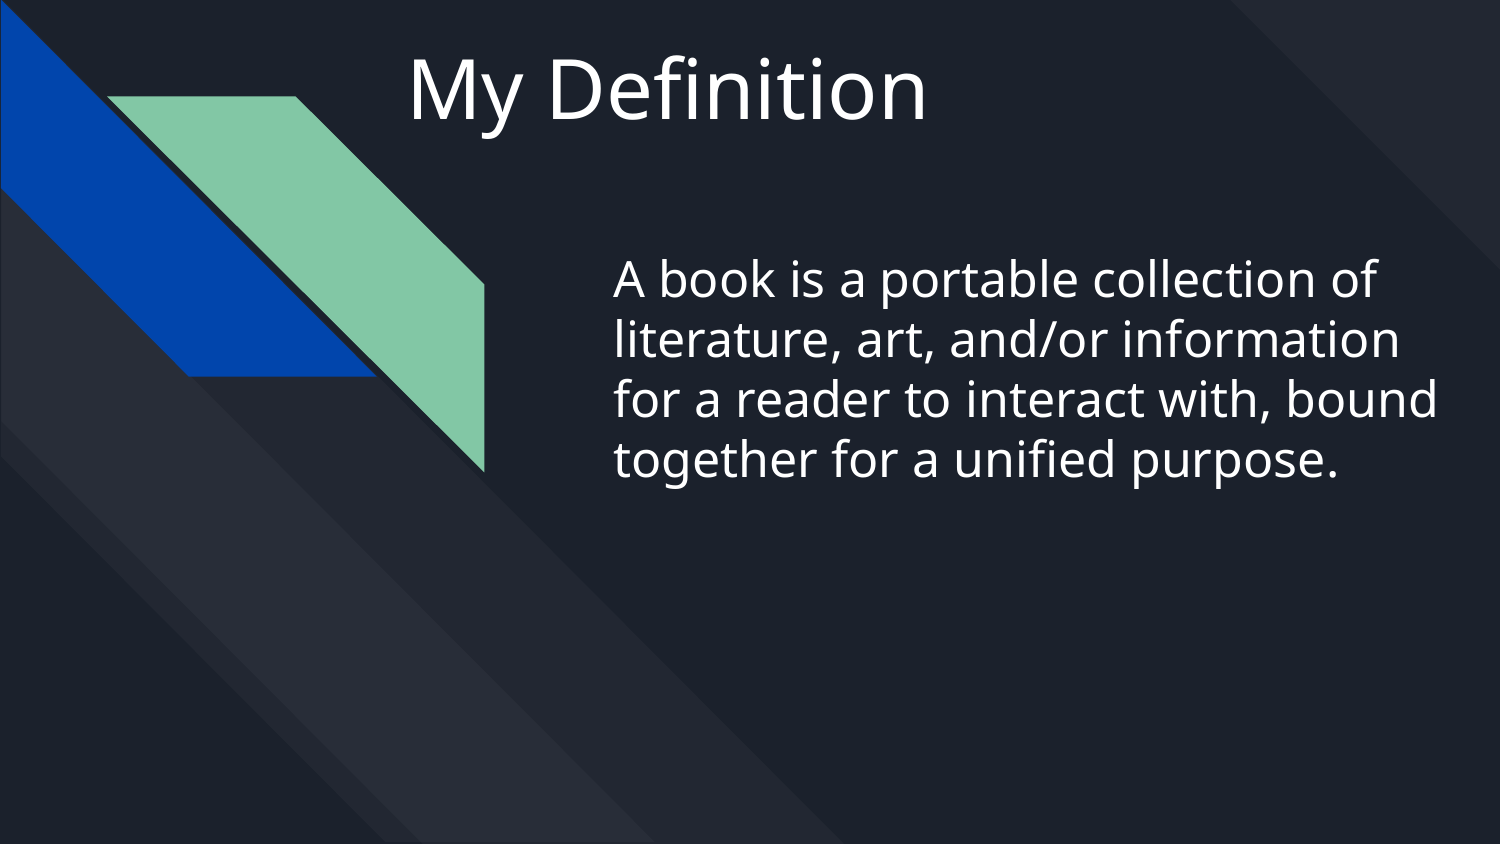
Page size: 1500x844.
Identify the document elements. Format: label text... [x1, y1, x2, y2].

subtitle A book is a portable collection of literature, art, and/or information for a reader to interact with, bound together for a unified purpose. [598, 232, 1470, 739]
title My Definition [391, 21, 1215, 165]
